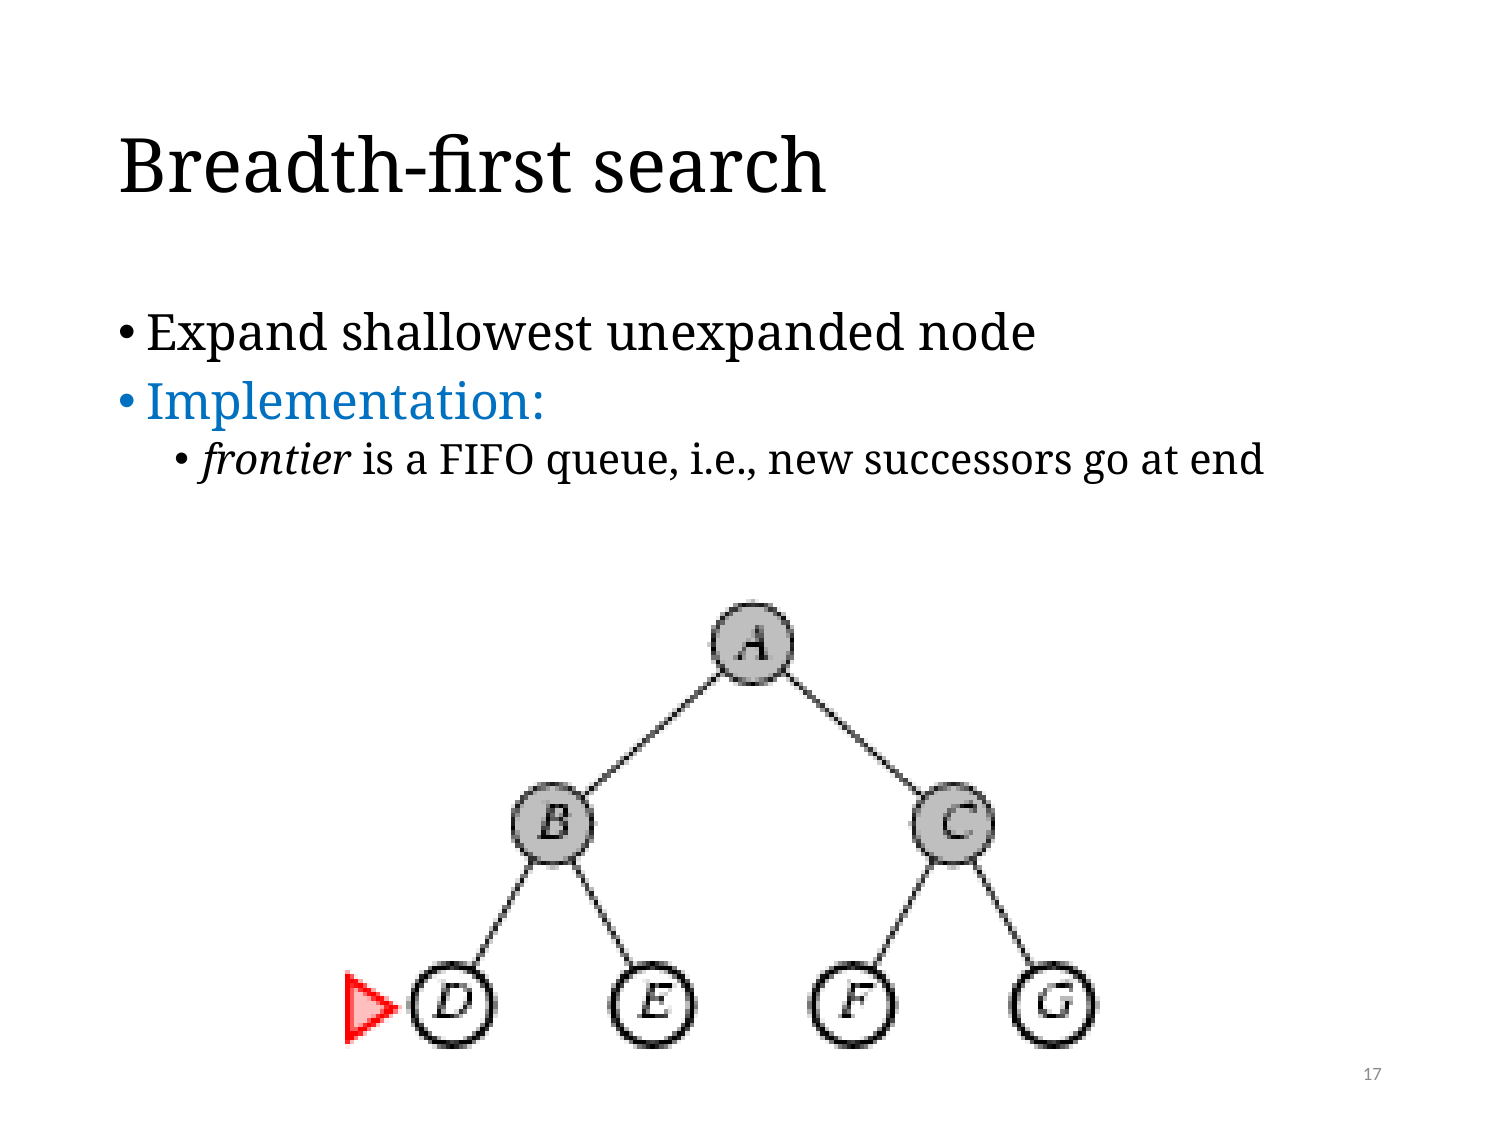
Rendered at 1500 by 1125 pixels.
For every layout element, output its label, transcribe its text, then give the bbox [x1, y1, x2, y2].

picture [337, 599, 1100, 1058]
title Breadth-first search [103, 59, 1397, 278]
list Expand shallowest unexpanded node Implementation: frontier is a FIFO queue, i.e., new successors go at end [103, 299, 1397, 1014]
slide_number 17 [1059, 1042, 1397, 1103]
